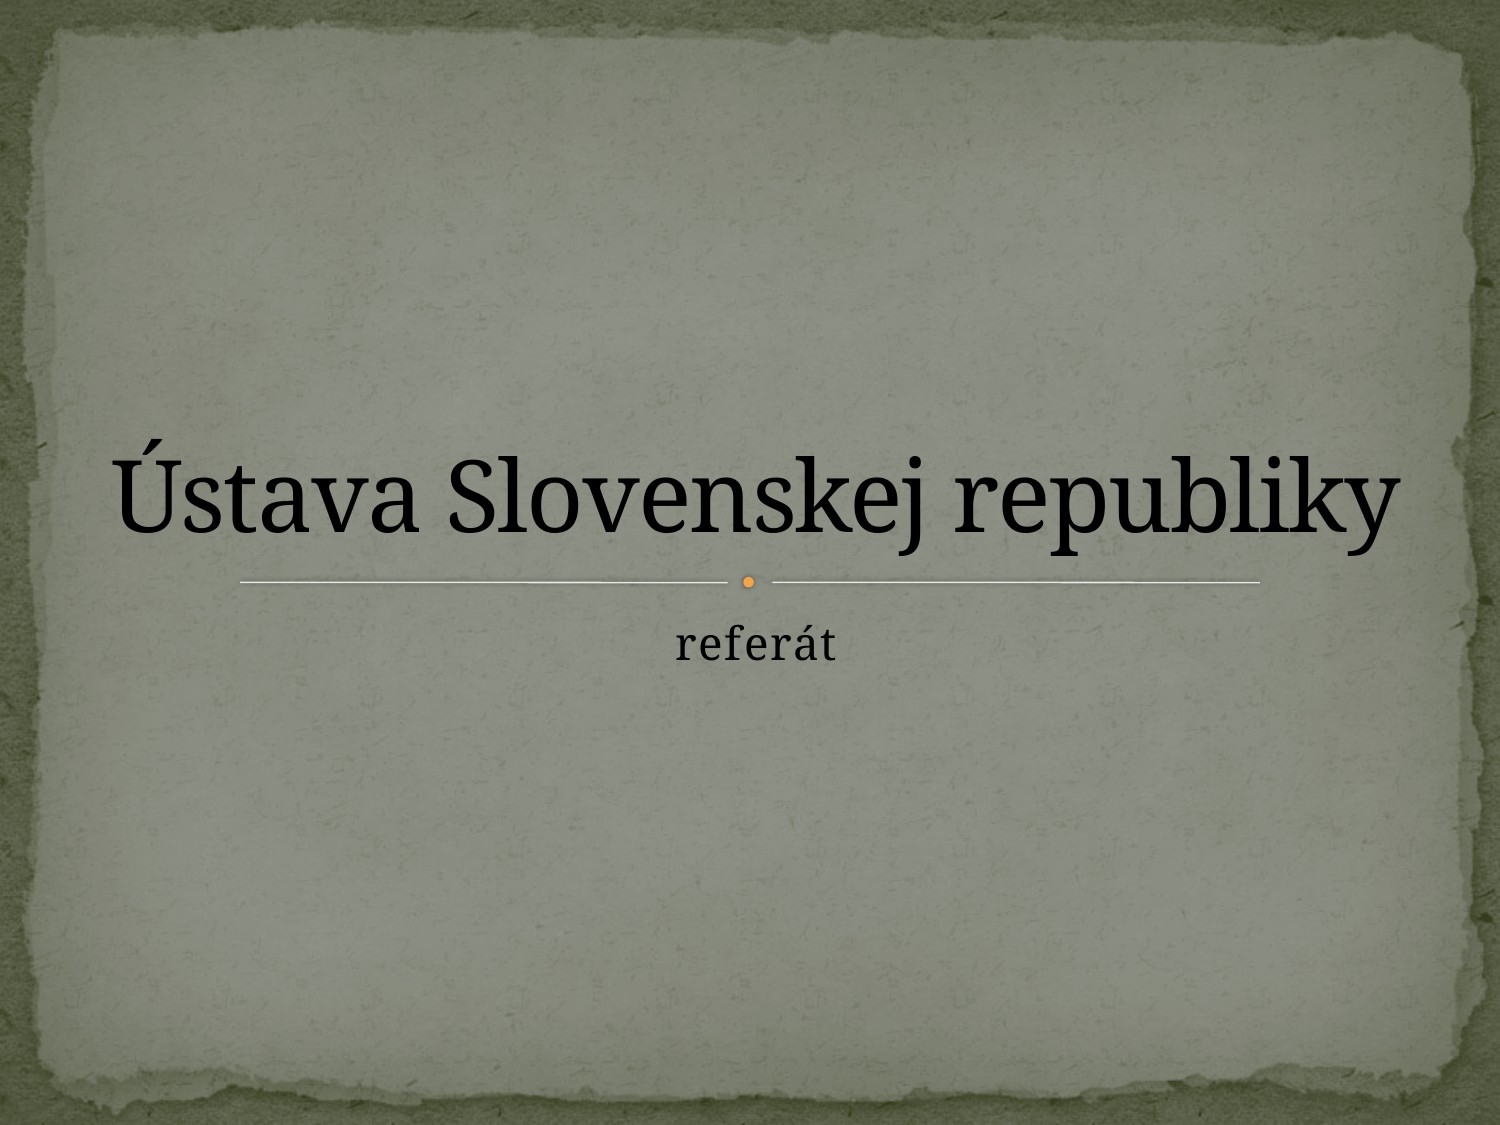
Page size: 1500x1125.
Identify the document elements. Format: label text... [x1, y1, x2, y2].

title Ústava Slovenskej republiky [74, 235, 1438, 561]
subtitle referát [75, 606, 1438, 795]
